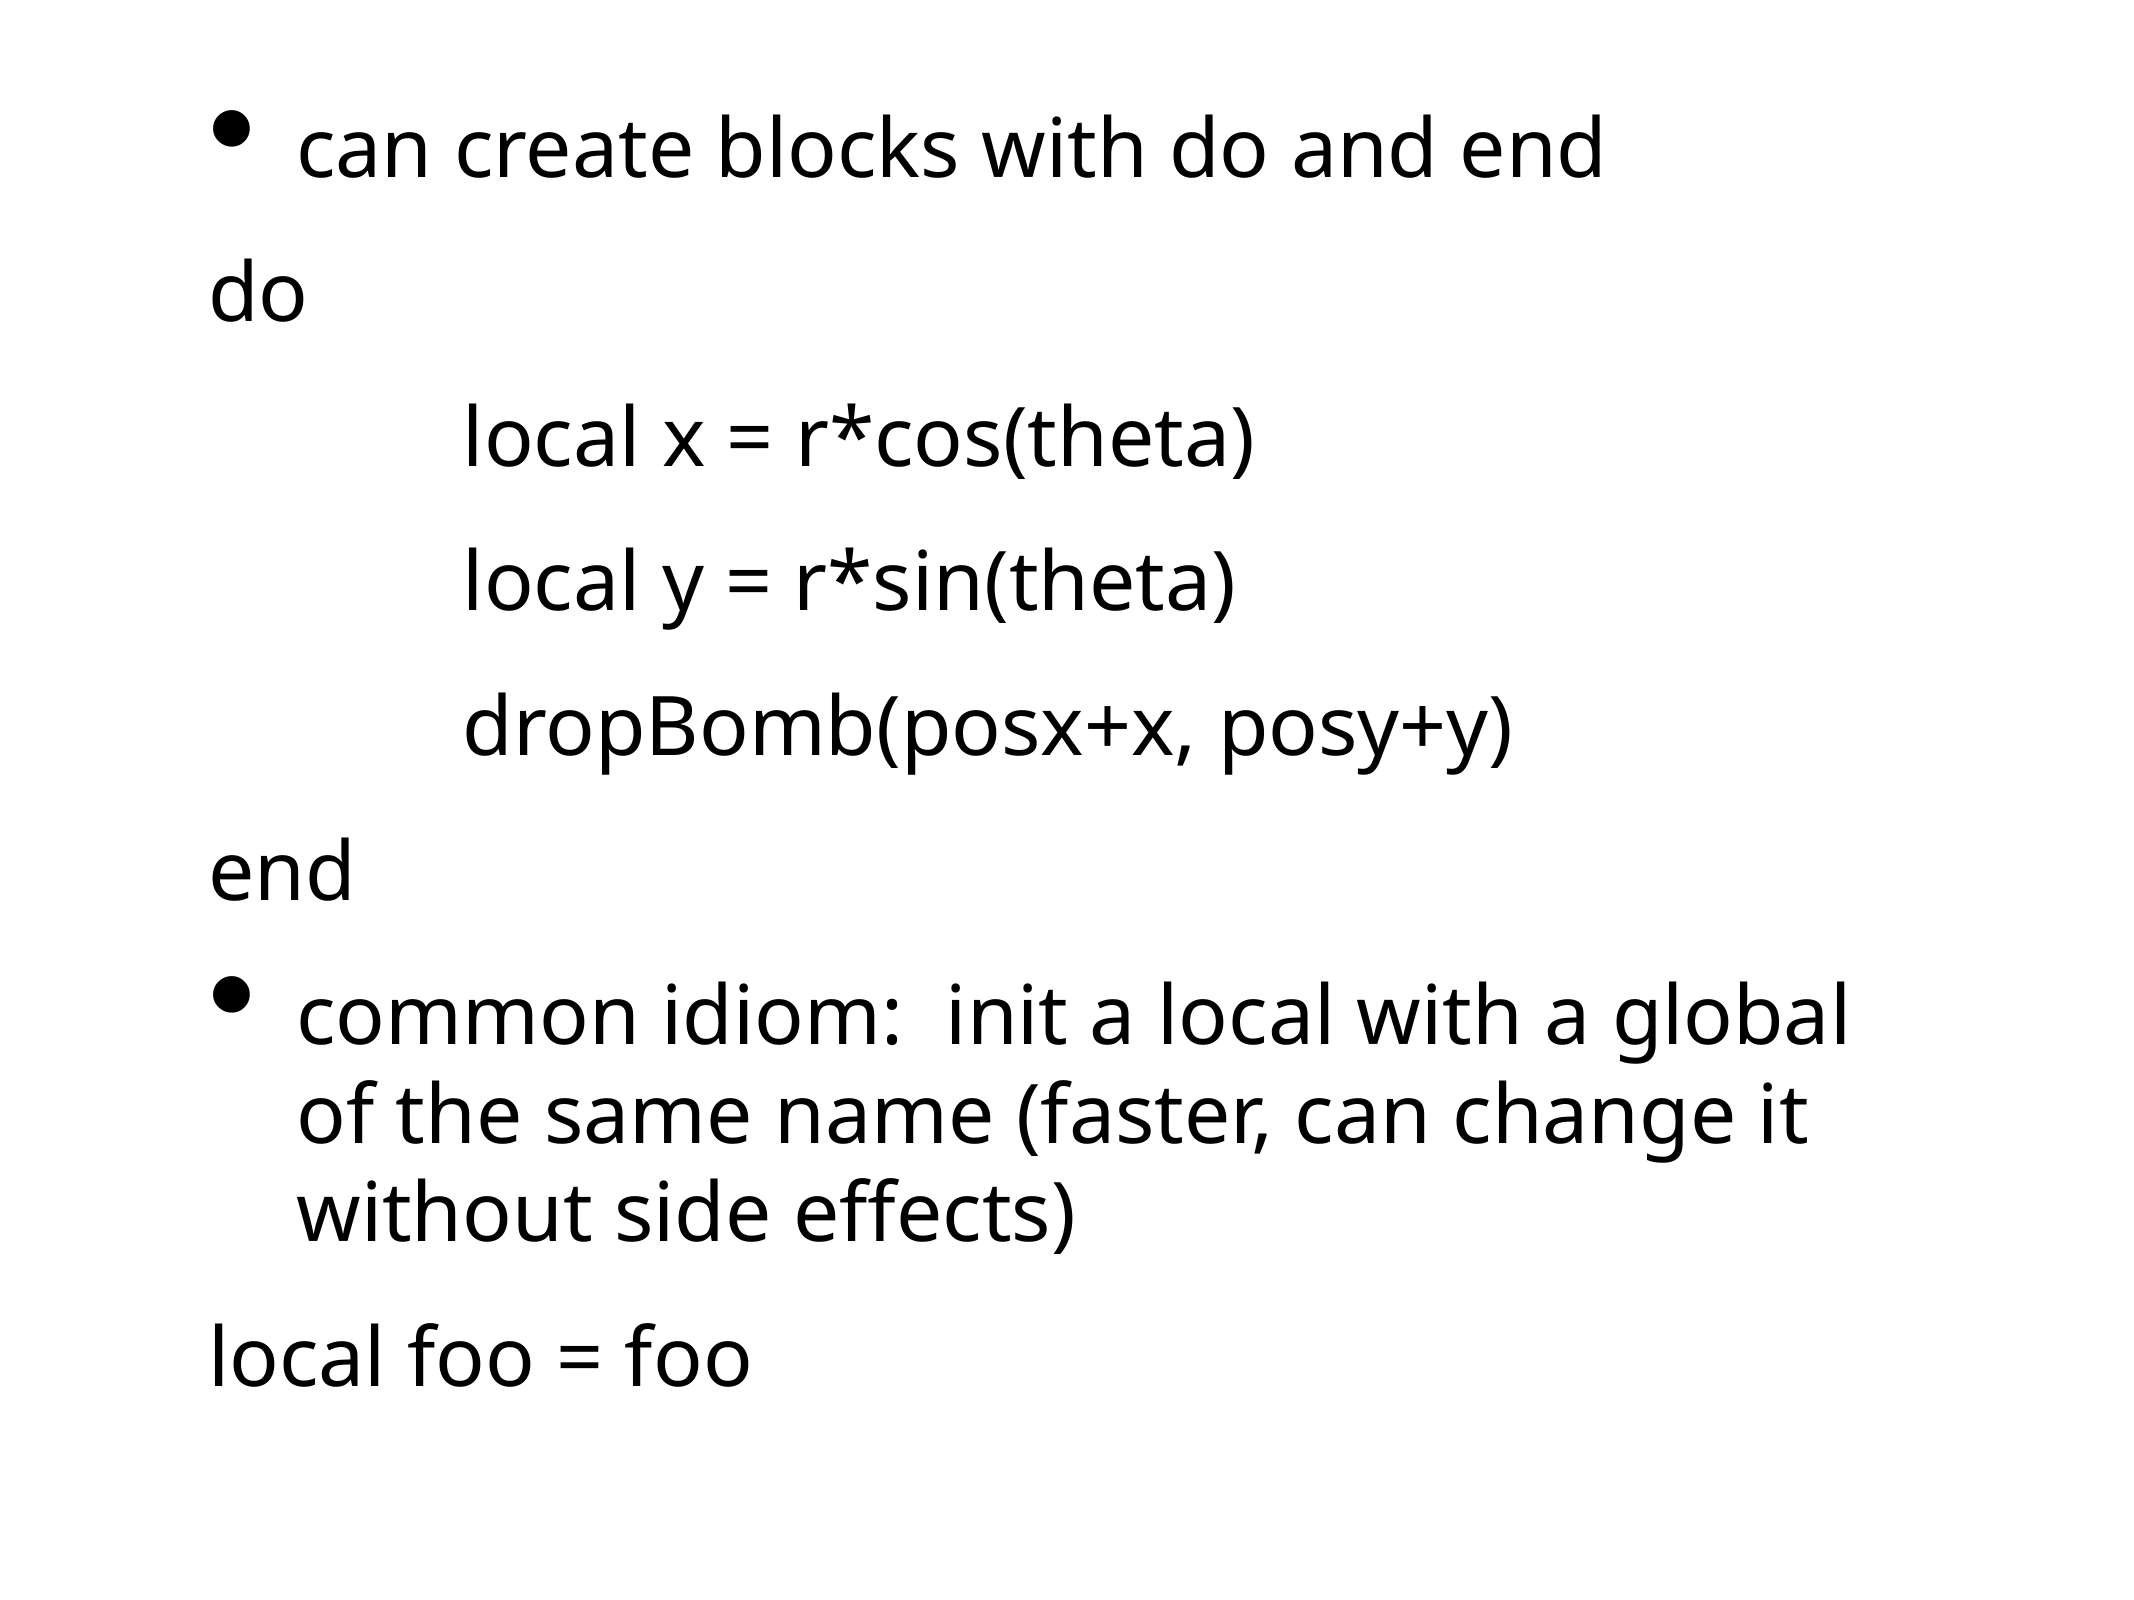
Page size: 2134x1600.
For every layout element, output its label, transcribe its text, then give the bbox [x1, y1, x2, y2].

list can create blocks with do and end do local x = r*cos(theta) local y = r*sin(theta) dropBomb(posx+x, posy+y) end common idiom: init a local with a global of the same name (faster, can change it without side effects) local foo = foo [207, 105, 1926, 1393]
